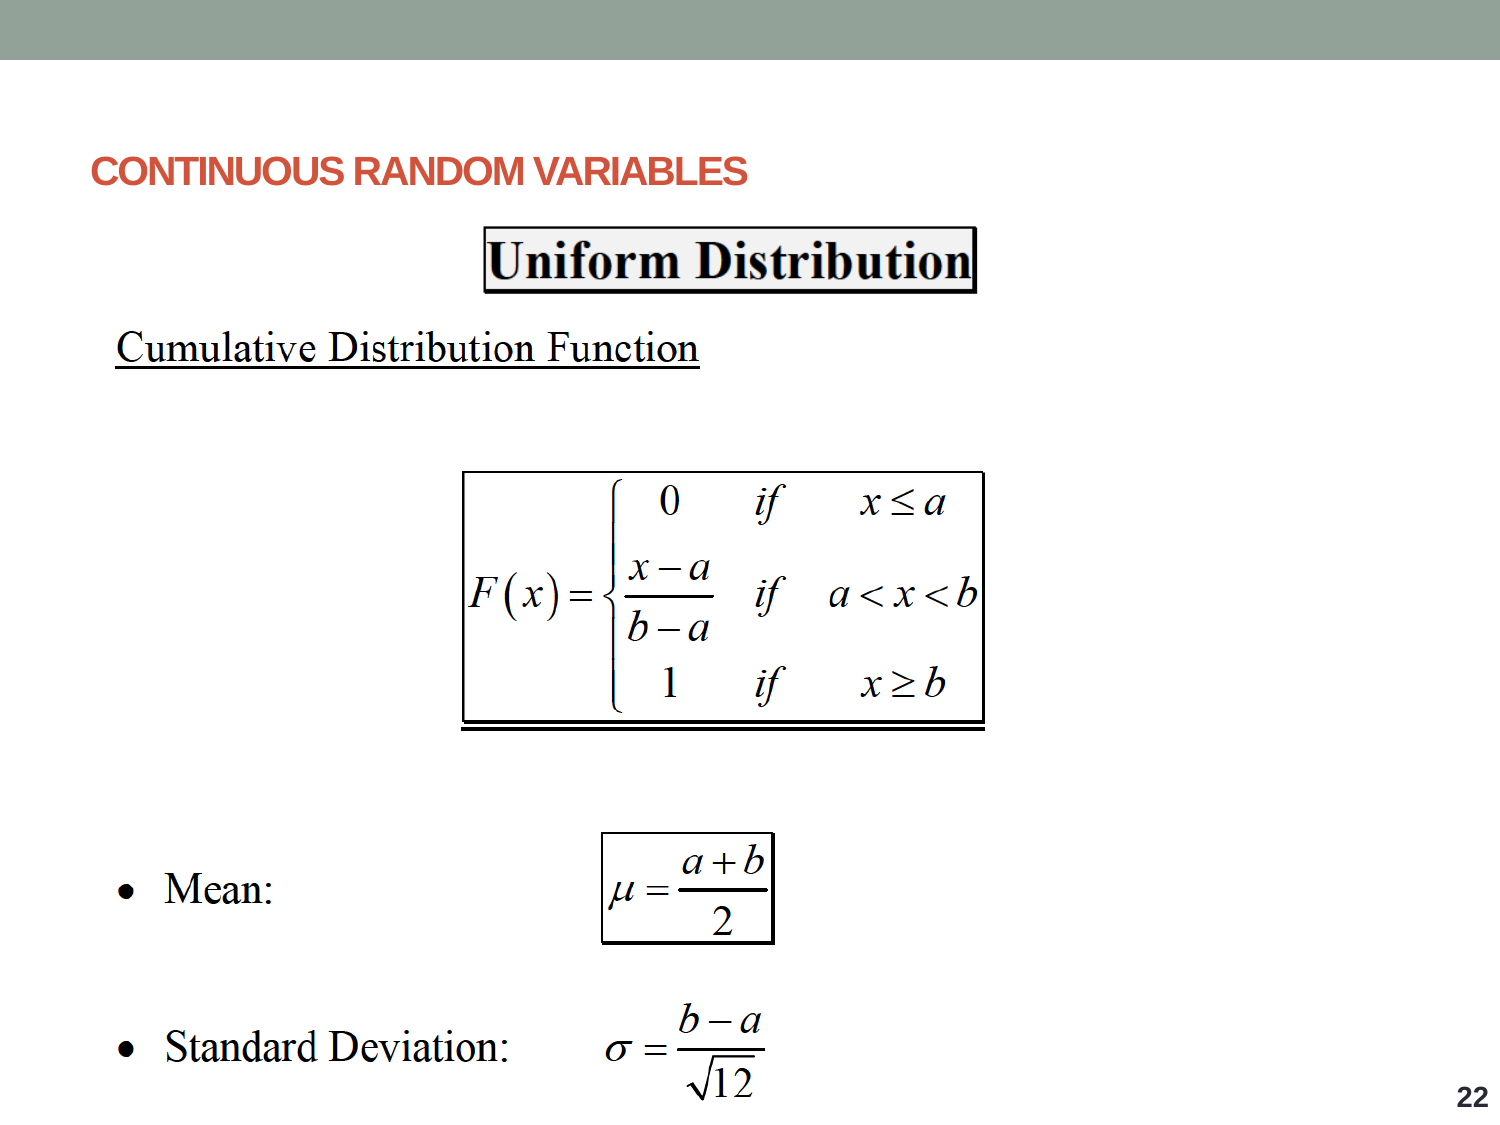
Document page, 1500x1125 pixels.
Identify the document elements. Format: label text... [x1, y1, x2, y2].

picture [99, 324, 1013, 1125]
title CONTINUOUS RANDOM VARIABLES [75, 87, 1425, 250]
picture [462, 212, 1001, 313]
slide_number 22 [1329, 1068, 1500, 1123]
